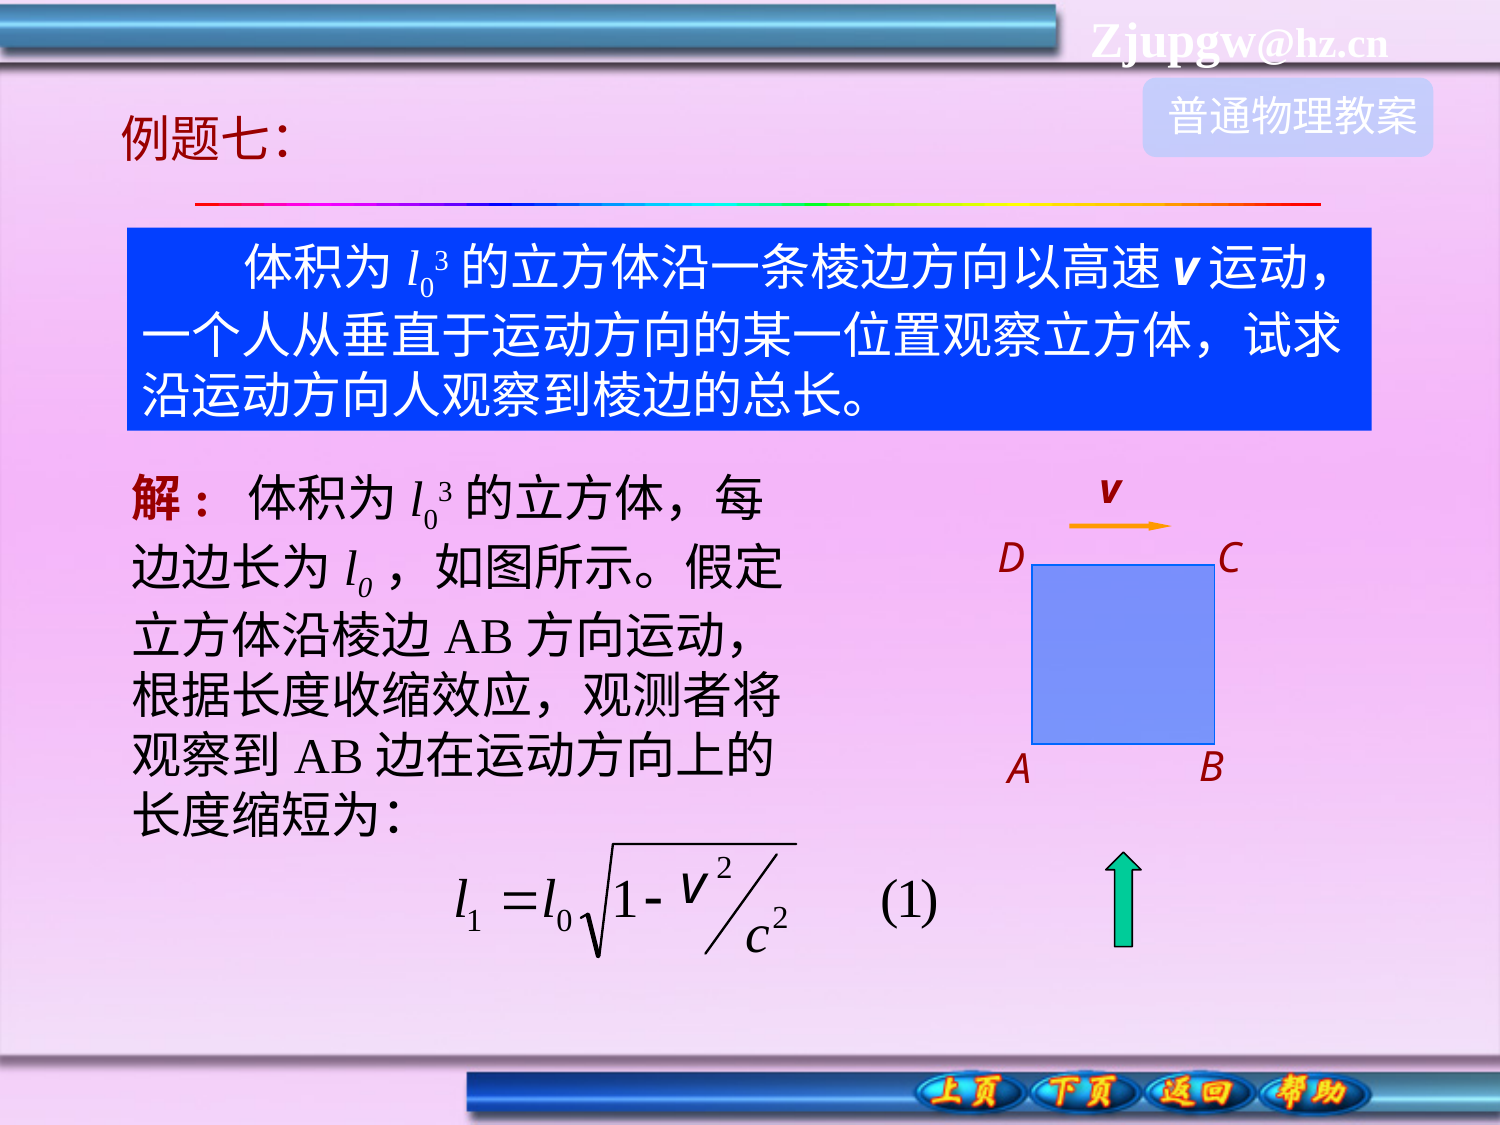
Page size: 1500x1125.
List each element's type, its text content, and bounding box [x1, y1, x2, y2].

text_box [1105, 852, 1142, 947]
slide_number [1074, 1025, 1388, 1100]
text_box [1142, 77, 1459, 158]
picture [0, 0, 1500, 1125]
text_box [116, 459, 951, 969]
text_box 体积为l03的立方体沿一条棱边方向以高速v 运动，一个人从垂直于运动方向的某一位置观察立方体，试求沿运动方向人观察到棱边的总长。 [127, 227, 1372, 431]
text_box 例题七： [105, 99, 456, 175]
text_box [982, 454, 1340, 801]
